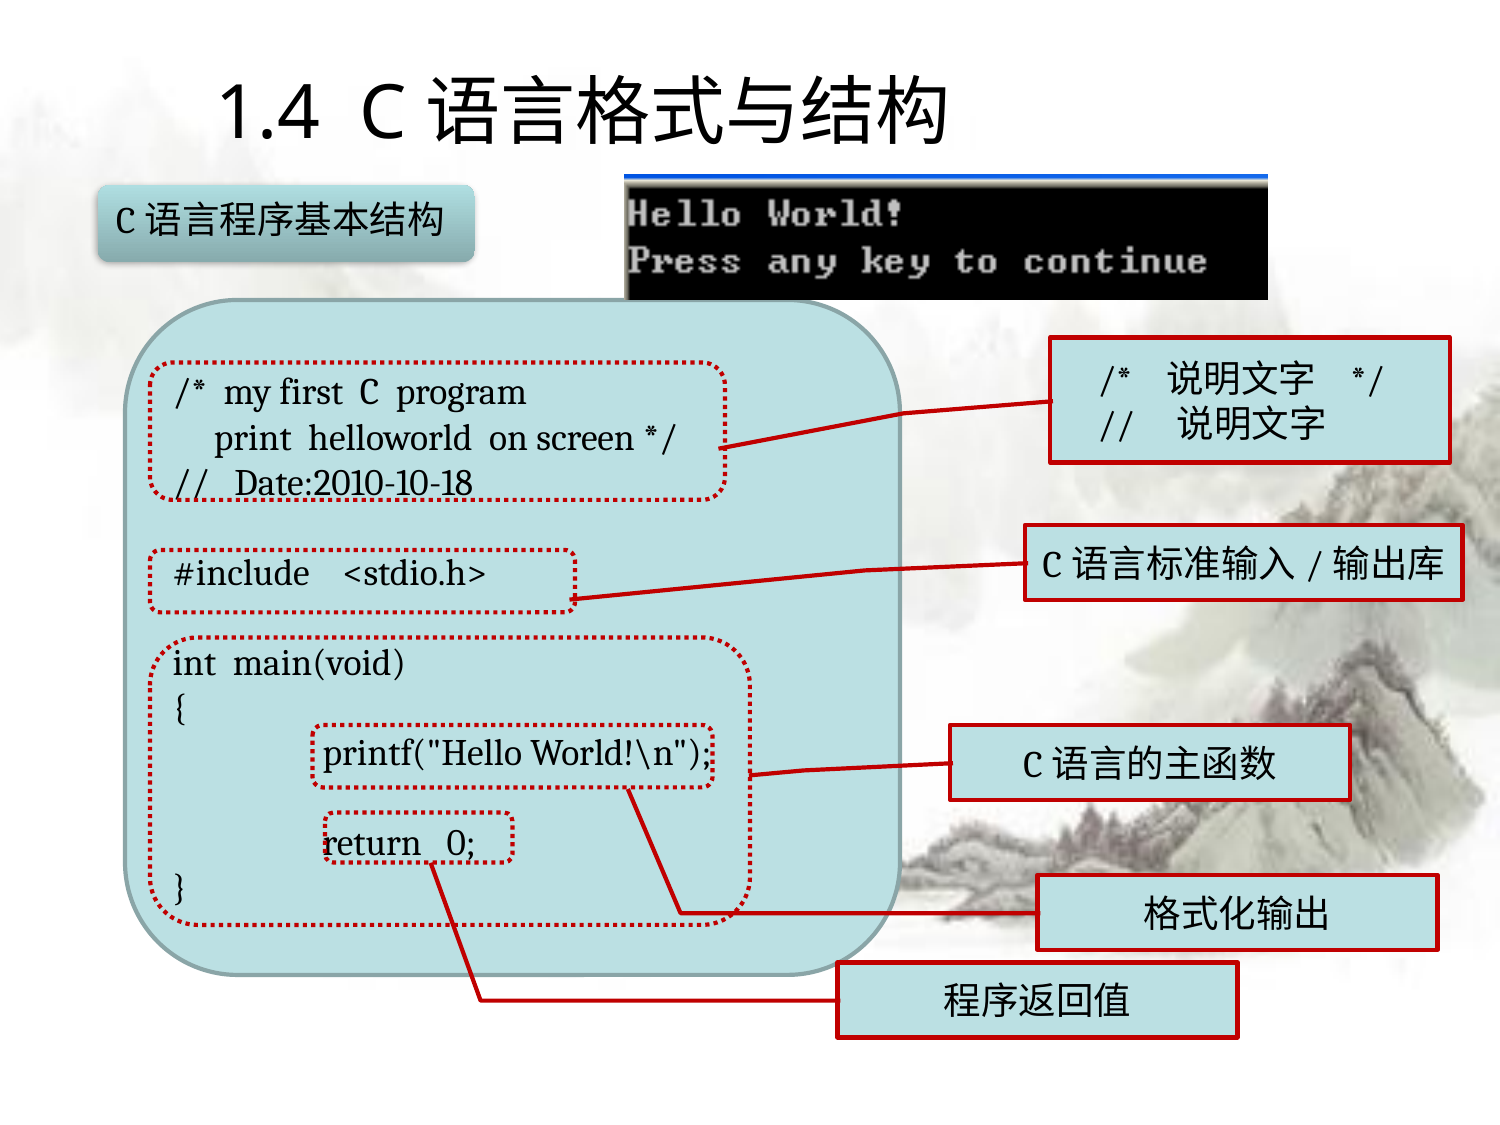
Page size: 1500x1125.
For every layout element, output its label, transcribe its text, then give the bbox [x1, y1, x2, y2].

text_box /* 说明文字 */ // 说明文字 [718, 335, 1452, 465]
text_box C语言程序基本结构 [97, 184, 475, 263]
text_box C语言标准输入/输出库 [576, 523, 1465, 602]
text_box [147, 635, 753, 928]
text_box 程序返回值 [429, 863, 1240, 1040]
text_box 格式化输出 [625, 788, 1440, 952]
text_box [147, 360, 728, 502]
title 1.4 C语言格式与结构 [199, 62, 1413, 156]
text_box /* my first C program print helloworld on screen */ // Date:2010-10-18 #include <stdio.h> int main(void) { printf("Hello World!\n"); return 0; } [122, 297, 903, 978]
text_box [147, 547, 578, 615]
text_box C语言的主函数 [748, 723, 1352, 802]
text_box [322, 810, 515, 865]
picture [0, 0, 1500, 1125]
